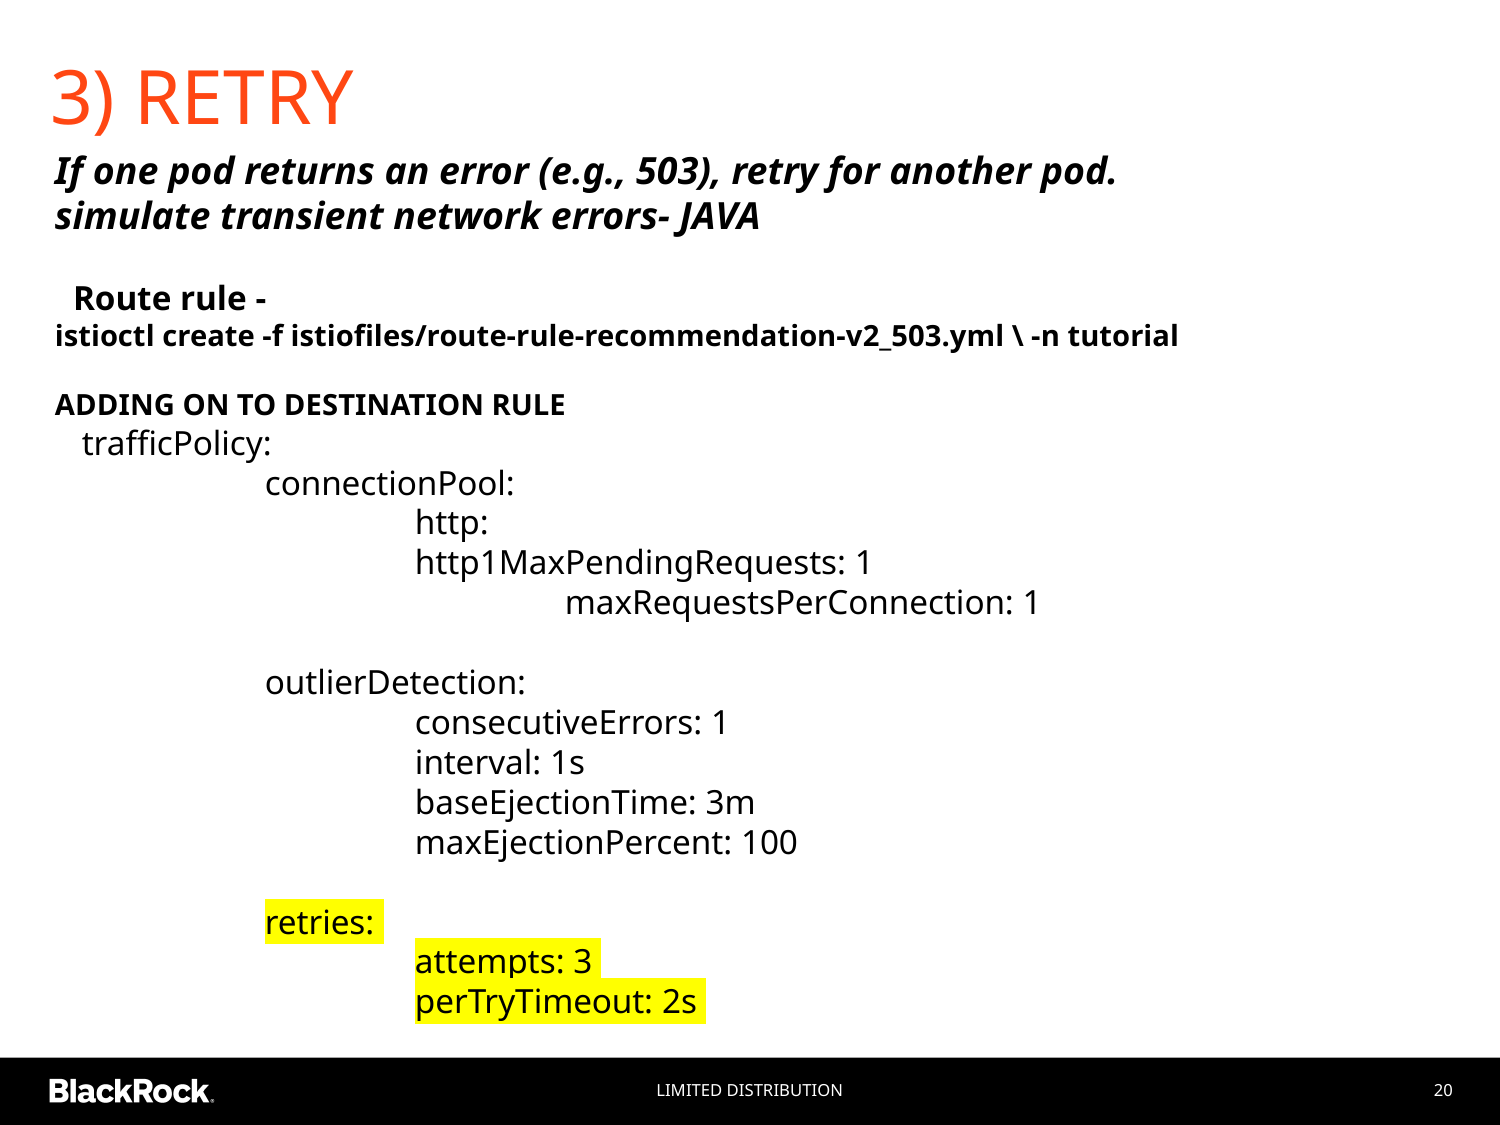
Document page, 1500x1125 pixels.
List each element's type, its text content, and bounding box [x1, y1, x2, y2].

picture [0, 1057, 262, 1125]
footer Limited Distribution [262, 1057, 1238, 1125]
slide_number 20 [1385, 1057, 1453, 1125]
list If one pod returns an error (e.g., 503), retry for another pod. simulate transient network errors- JAVA Route rule - istioctl create -f istiofiles/route-rule-recommendation-v2_503.yml \ -n tutorial ADDING ON TO DESTINATION RULE trafficPolicy: connectionPool: http: http1MaxPendingRequests: 1 maxRequestsPerConnection: 1 outlierDetection: consecutiveErrors: 1 interval: 1s baseEjectionTime: 3m maxEjectionPercent: 100 retries: attempts: 3 perTryTimeout: 2s [55, 146, 1456, 957]
title 3) RETRY [50, 49, 1450, 147]
